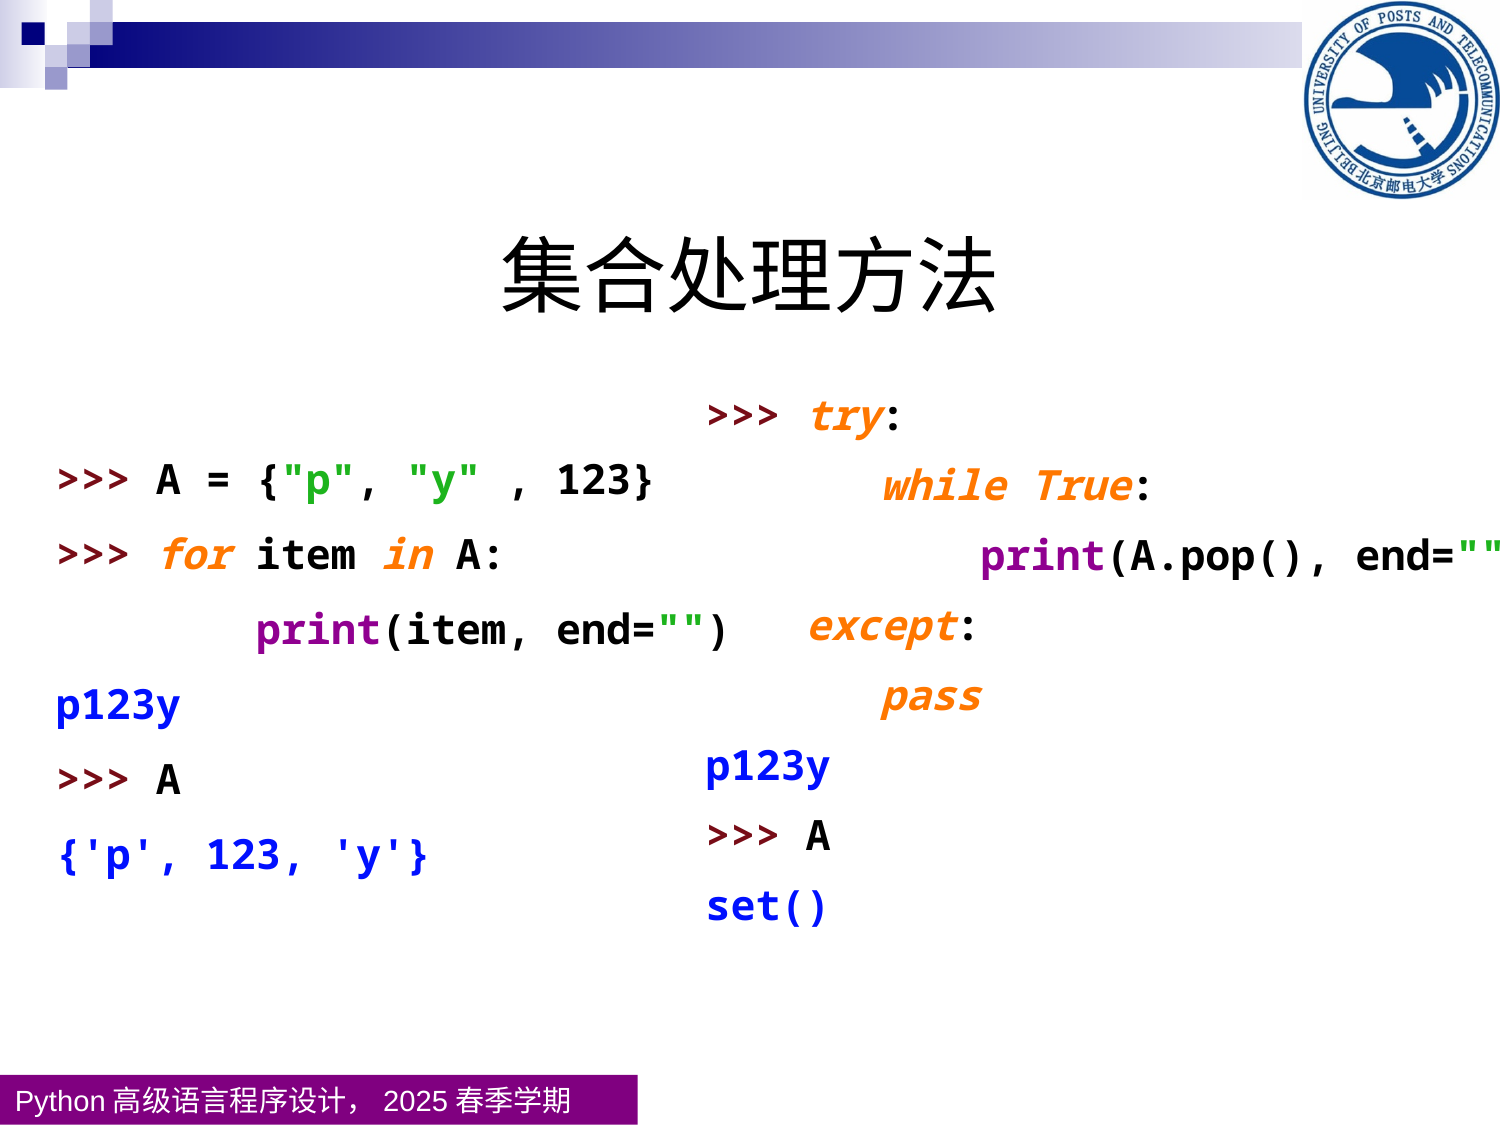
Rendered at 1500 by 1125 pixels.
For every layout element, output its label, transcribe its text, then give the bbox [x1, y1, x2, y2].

text_box >>> A = {"p", "y" , 123} >>> for item in A: print(item, end="") p123y >>> A {'p', 123, 'y'} [41, 420, 656, 911]
text_box 集合处理方法 [0, 219, 1500, 351]
picture [1302, 0, 1500, 200]
text_box >>> try: while True: print(A.pop(), end="")) except: pass p123y >>> A set() [690, 361, 1306, 835]
